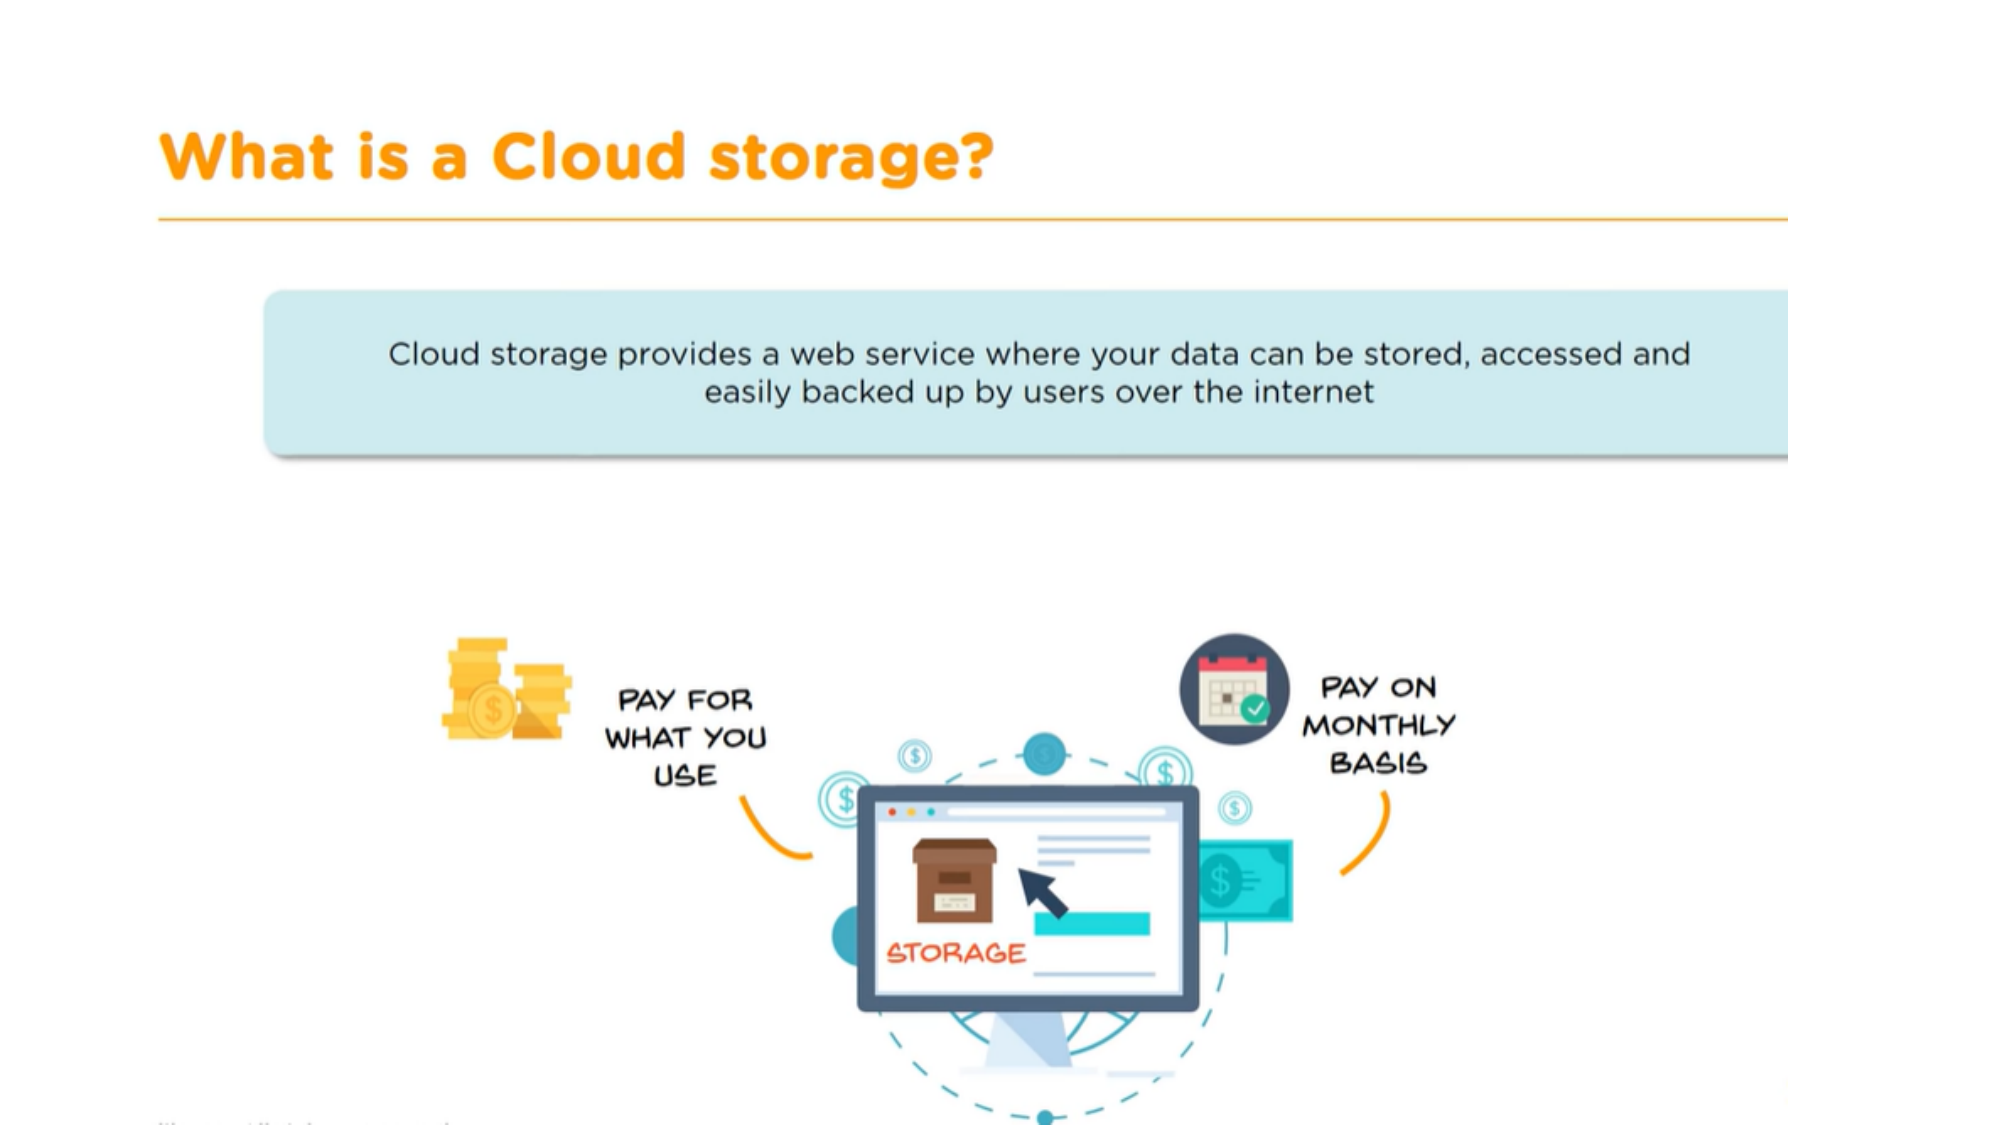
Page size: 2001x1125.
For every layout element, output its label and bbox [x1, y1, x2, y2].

picture [125, 84, 1788, 1125]
